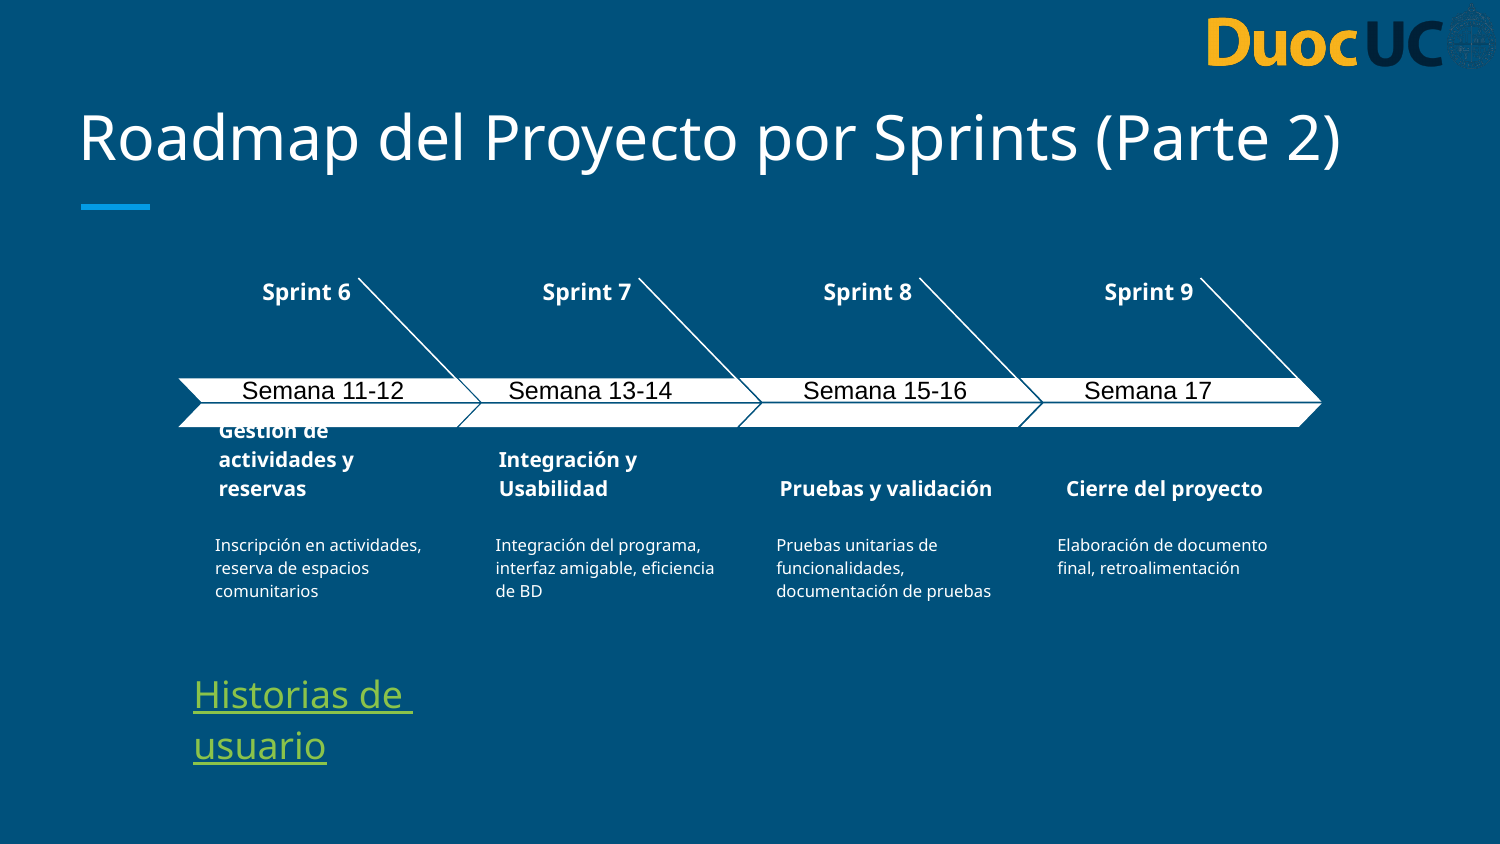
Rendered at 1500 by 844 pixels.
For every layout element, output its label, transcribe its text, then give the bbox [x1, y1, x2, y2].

text_box Historias de usuario [178, 655, 561, 788]
picture [1254, 32, 1286, 66]
picture [1330, 31, 1356, 66]
title Roadmap del Proyecto por Sprints (Parte 2) [63, 75, 1437, 188]
picture [1209, 18, 1249, 65]
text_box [1020, 257, 1322, 639]
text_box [739, 257, 1019, 639]
picture [1368, 22, 1403, 66]
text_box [458, 257, 738, 639]
picture [1409, 21, 1442, 66]
picture [1291, 31, 1325, 66]
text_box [178, 257, 457, 639]
